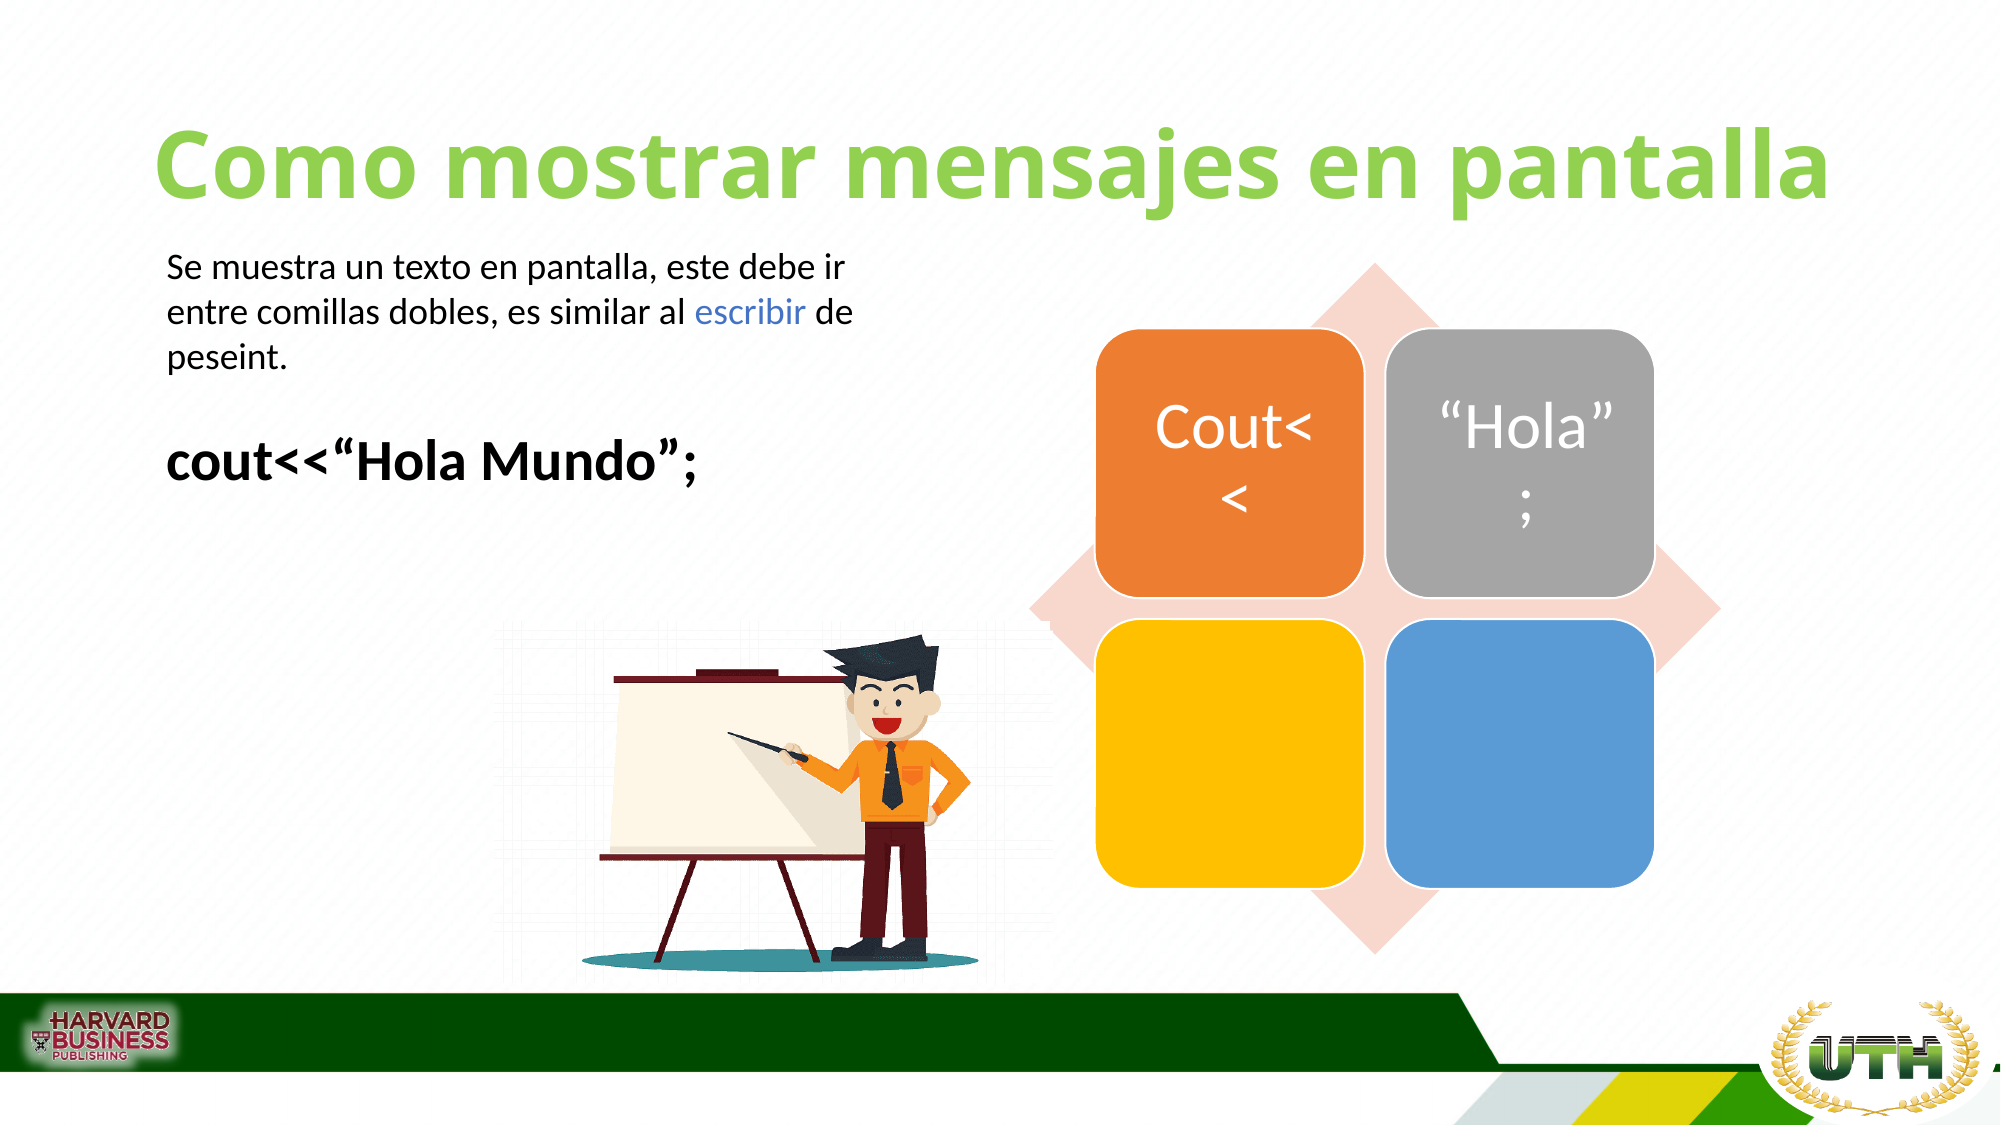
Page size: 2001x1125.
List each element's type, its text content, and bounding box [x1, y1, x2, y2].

text_box Se muestra un texto en pantalla, este debe ir entre comillas dobles, es similar al escribir de peseint. cout<<“Hola Mundo”; [151, 234, 947, 500]
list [512, 262, 2000, 955]
title Como mostrar mensajes en pantalla [137, 59, 1863, 278]
picture [0, 0, 2001, 1125]
